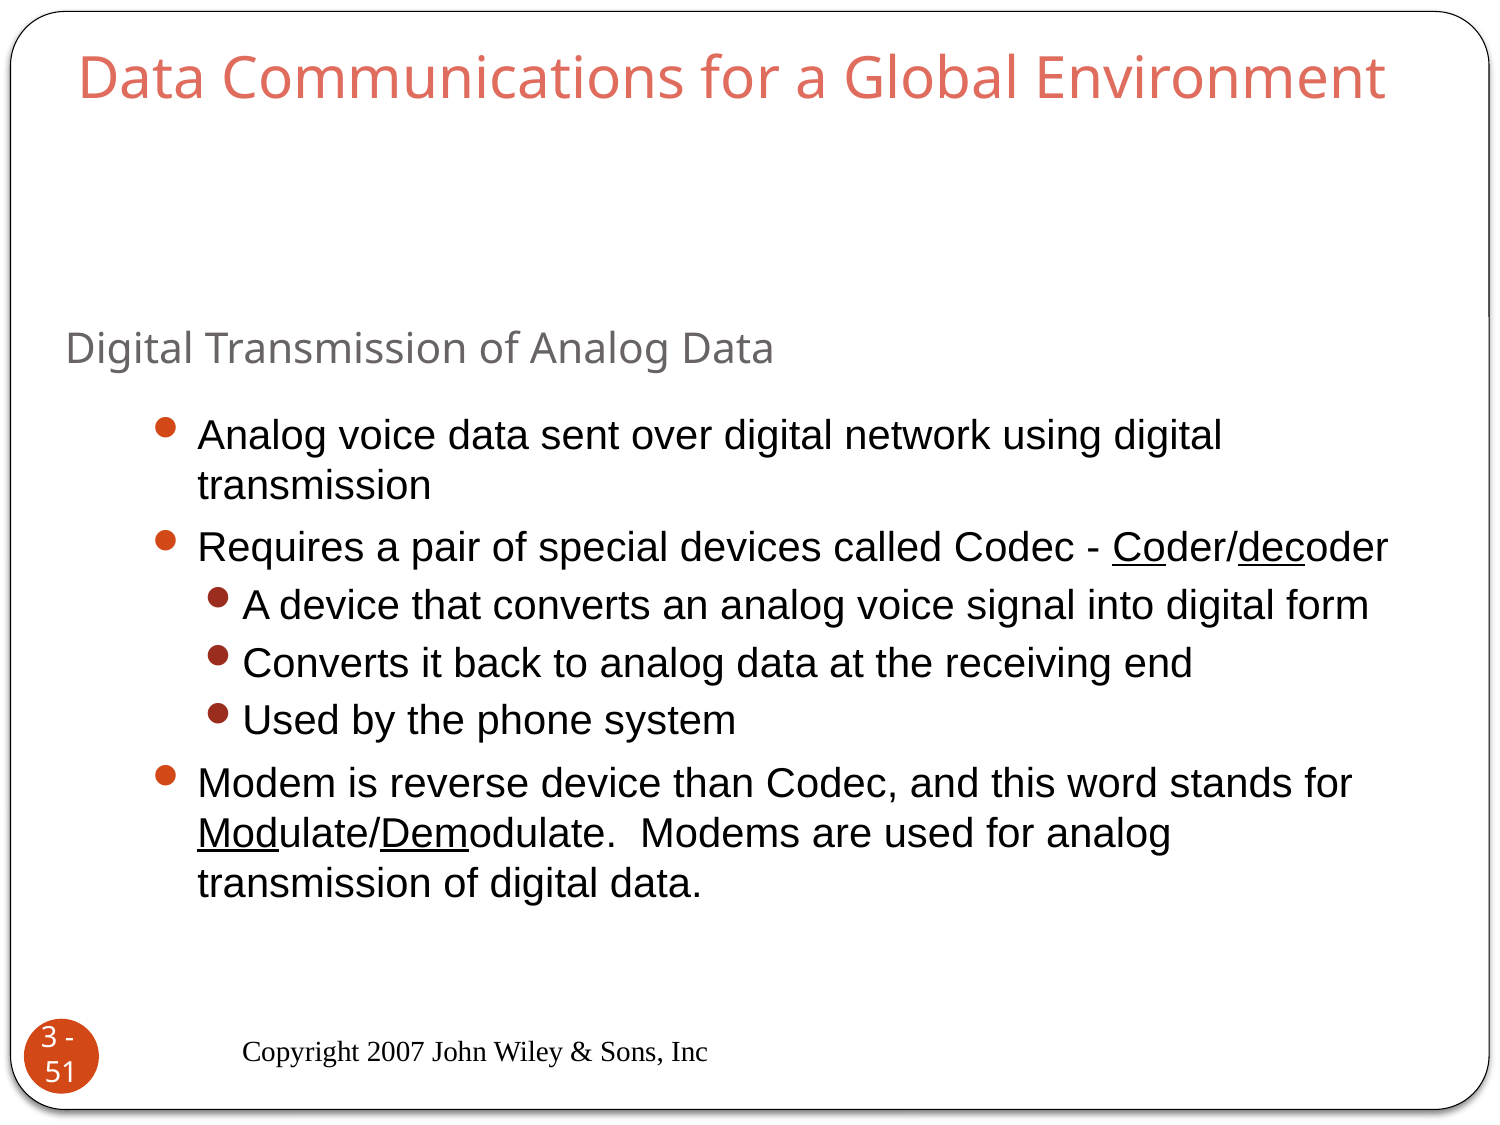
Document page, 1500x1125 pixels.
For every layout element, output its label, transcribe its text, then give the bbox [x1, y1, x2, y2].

text_box Data Communications for a Global Environment [62, 24, 1413, 125]
slide_number 3 - 51 [23, 1018, 99, 1094]
footer Copyright 2007 John Wiley & Sons, Inc [150, 1012, 800, 1088]
list Analog voice data sent over digital network using digital transmission Requires a pair of special devices called Codec - Coder/decoder A device that converts an analog voice signal into digital form Converts it back to analog data at the receiving end Used by the phone system Modem is reverse device than Codec, and this word stands for Modulate/Demodulate. Modems are used for analog transmission of digital data. [137, 399, 1413, 988]
title Digital Transmission of Analog Data [50, 312, 1417, 388]
